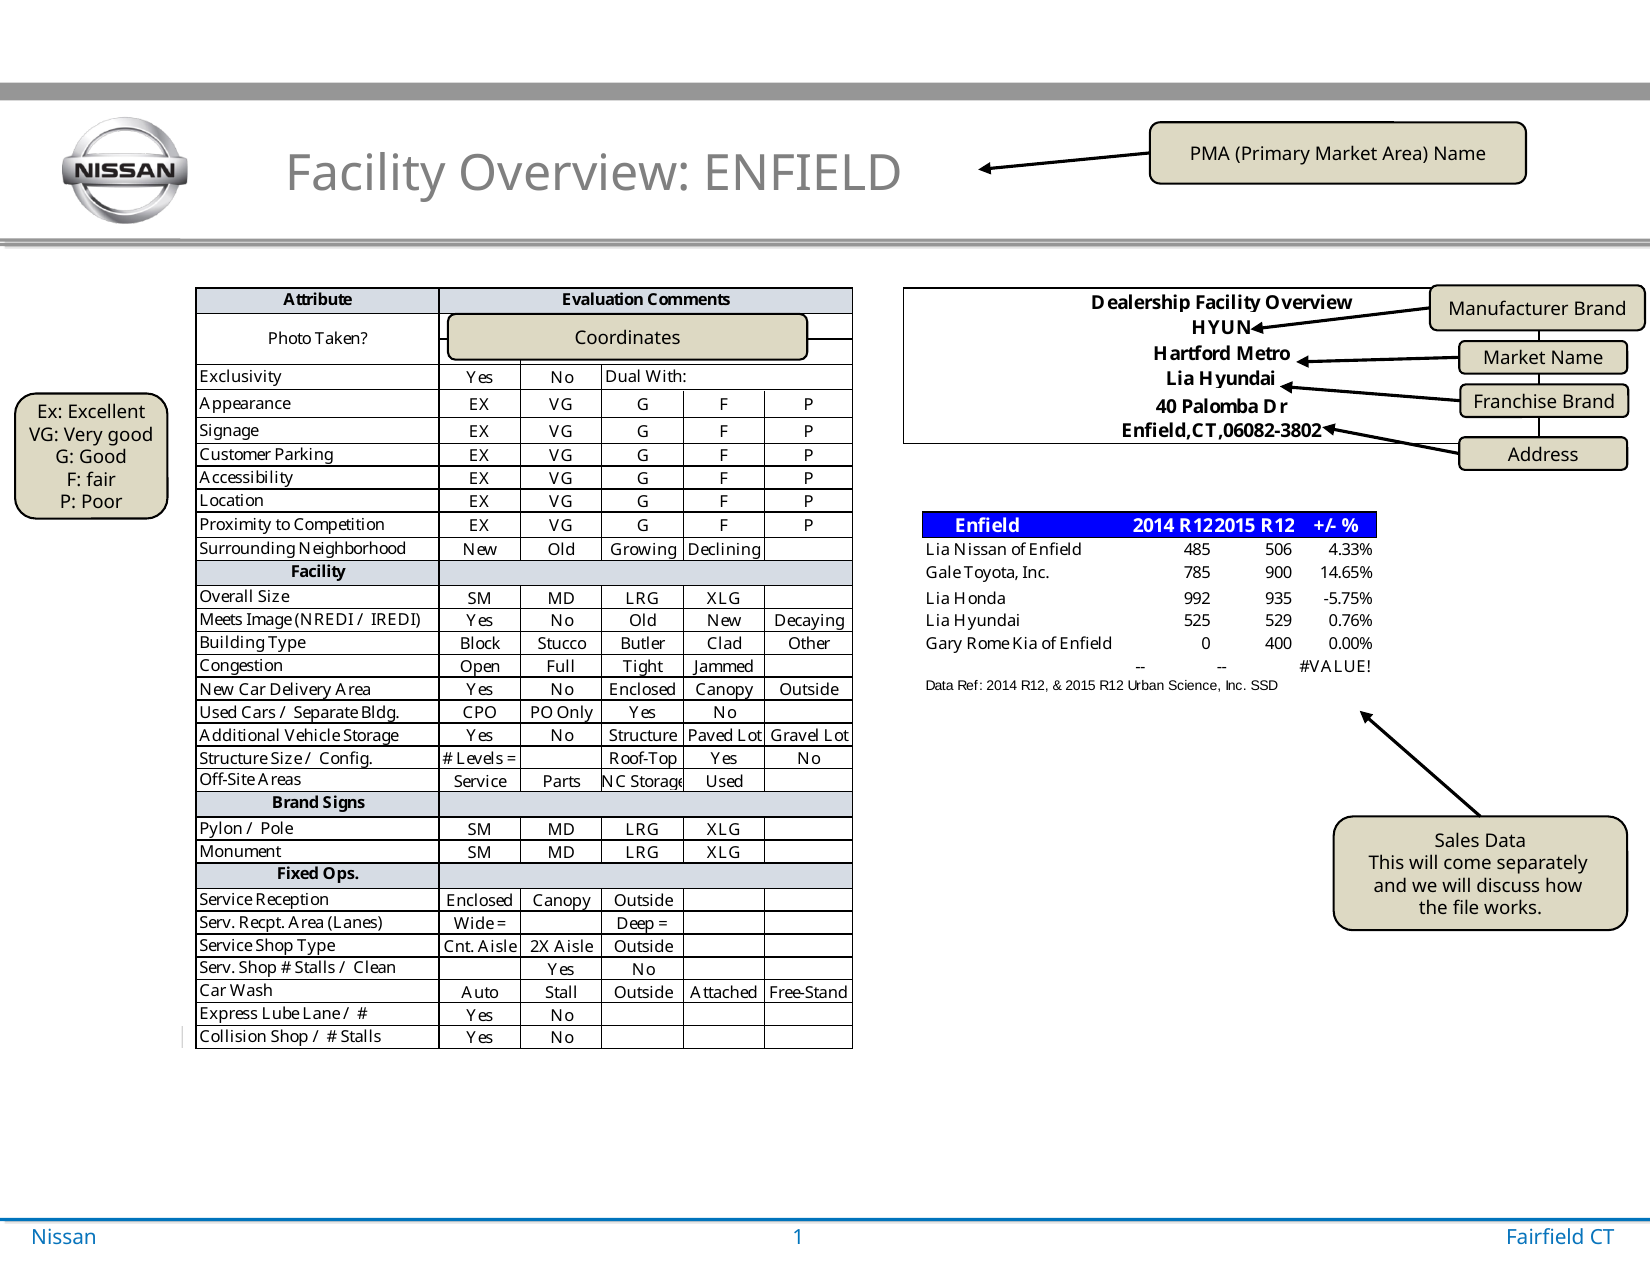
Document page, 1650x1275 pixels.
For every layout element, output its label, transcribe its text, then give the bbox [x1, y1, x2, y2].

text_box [977, 152, 1151, 170]
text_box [1322, 426, 1460, 454]
text_box Franchise Brand [1557, 384, 1629, 417]
text_box Market Name [1557, 341, 1628, 374]
picture [62, 112, 188, 226]
text_box Address [1557, 437, 1628, 470]
text_box Sales Data This will come separately and we will discuss how the file works. [1557, 816, 1628, 931]
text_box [1279, 386, 1461, 401]
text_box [1359, 710, 1481, 817]
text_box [1250, 307, 1431, 330]
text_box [181, 274, 1553, 1119]
text_box Fairfield CT [1197, 1216, 1615, 1257]
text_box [1295, 357, 1460, 363]
text_box Manufacturer Brand [1557, 285, 1646, 331]
text_box Nissan [31, 1216, 448, 1257]
text_box Facility Overview: ENFIELD [270, 108, 1573, 234]
text_box Ex: Excellent VG: Very good G: Good F: fair P: Poor [15, 393, 168, 519]
text_box PMA (Primary Market Area) Name [1149, 122, 1526, 184]
